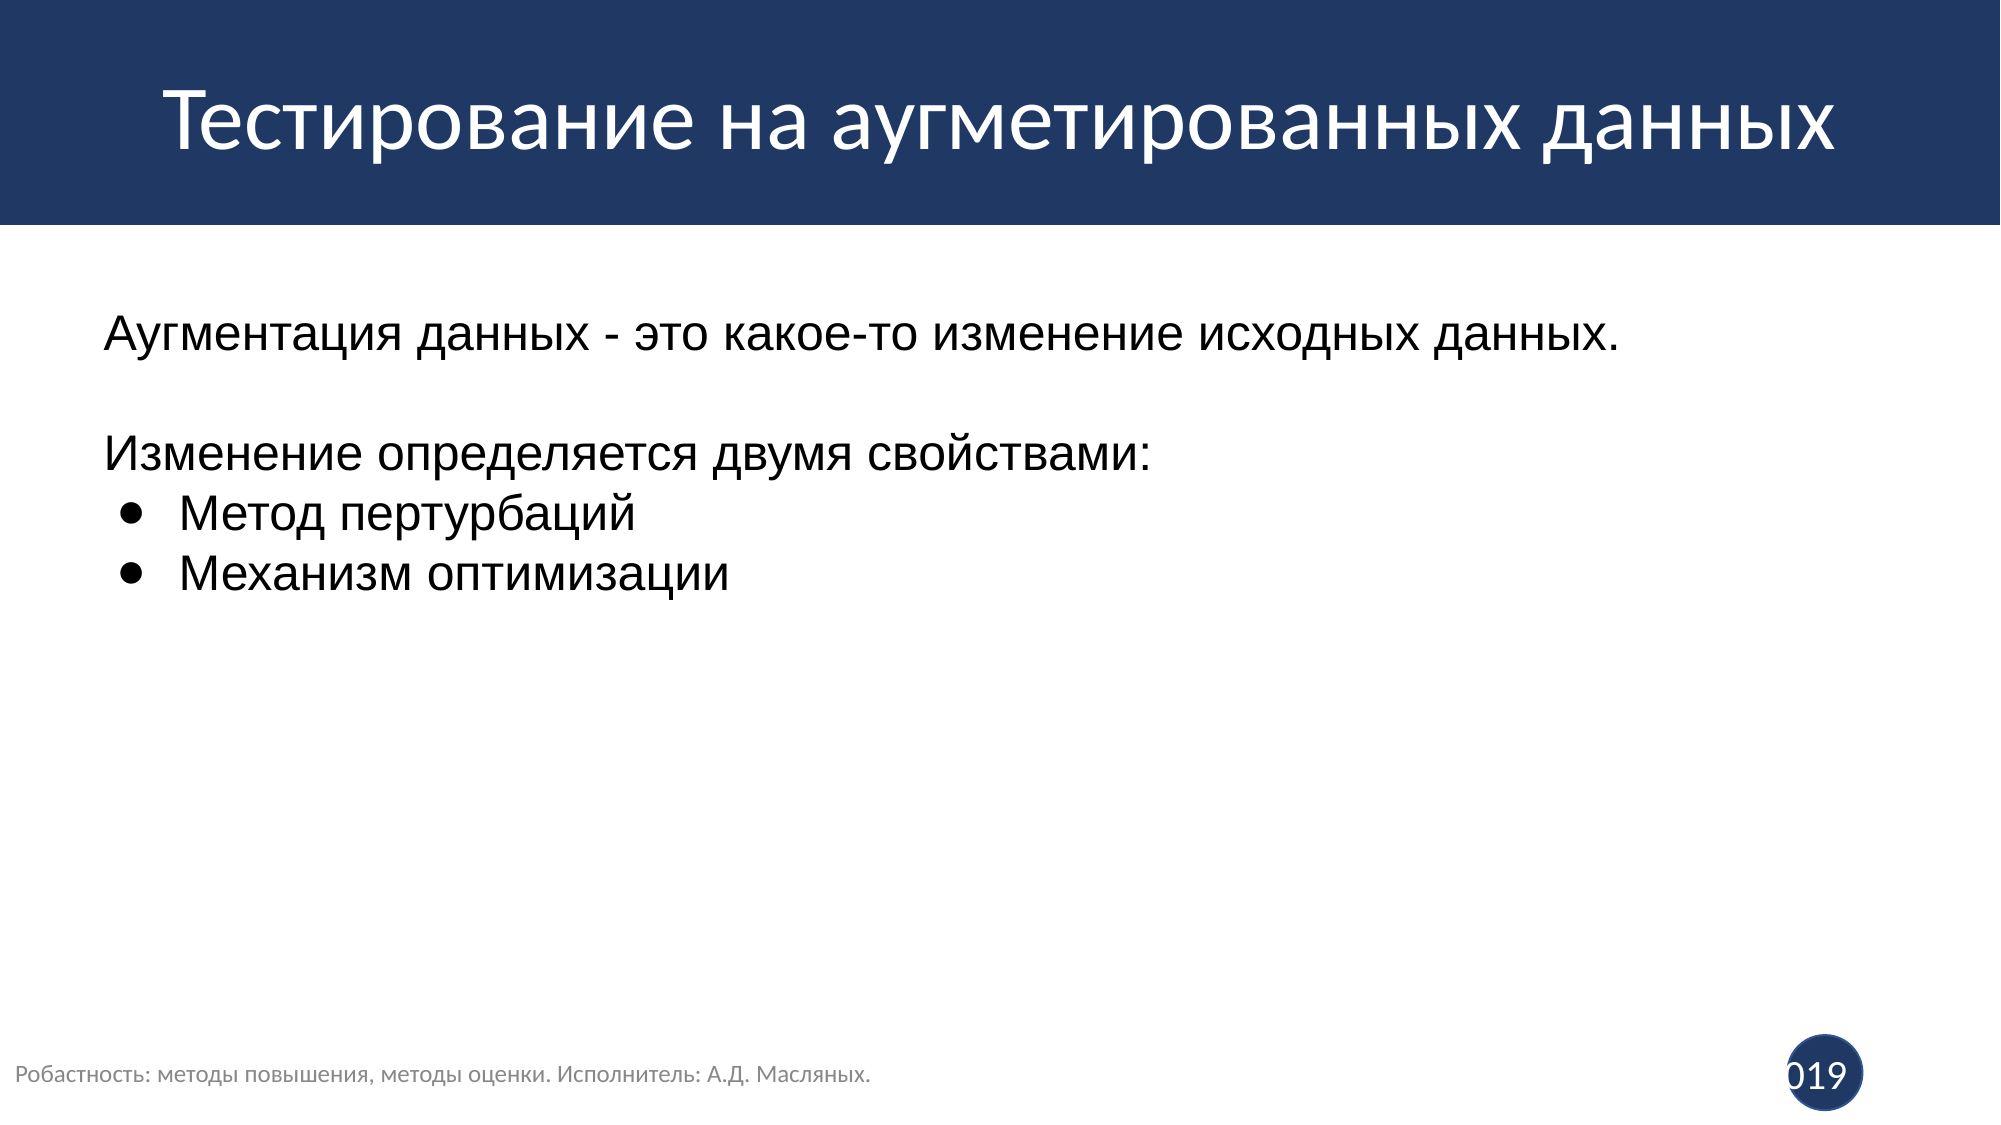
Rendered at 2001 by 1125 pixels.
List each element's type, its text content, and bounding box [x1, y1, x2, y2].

footer Робастность: методы повышения, методы оценки. Исполнитель: А.Д. Масляных. [0, 1042, 1413, 1103]
text_box Аугментация данных - это какое-то изменение исходных данных. Изменение определяется двумя свойствами: Метод пертурбаций Механизм оптимизации [88, 284, 1932, 735]
slide_number 019 [1413, 1042, 1863, 1103]
text_box [1803, 1035, 1847, 1042]
text_box [374, 431, 1604, 498]
title Тестирование на аугметированных данных [0, 0, 2000, 225]
text_box [1803, 1103, 1847, 1111]
